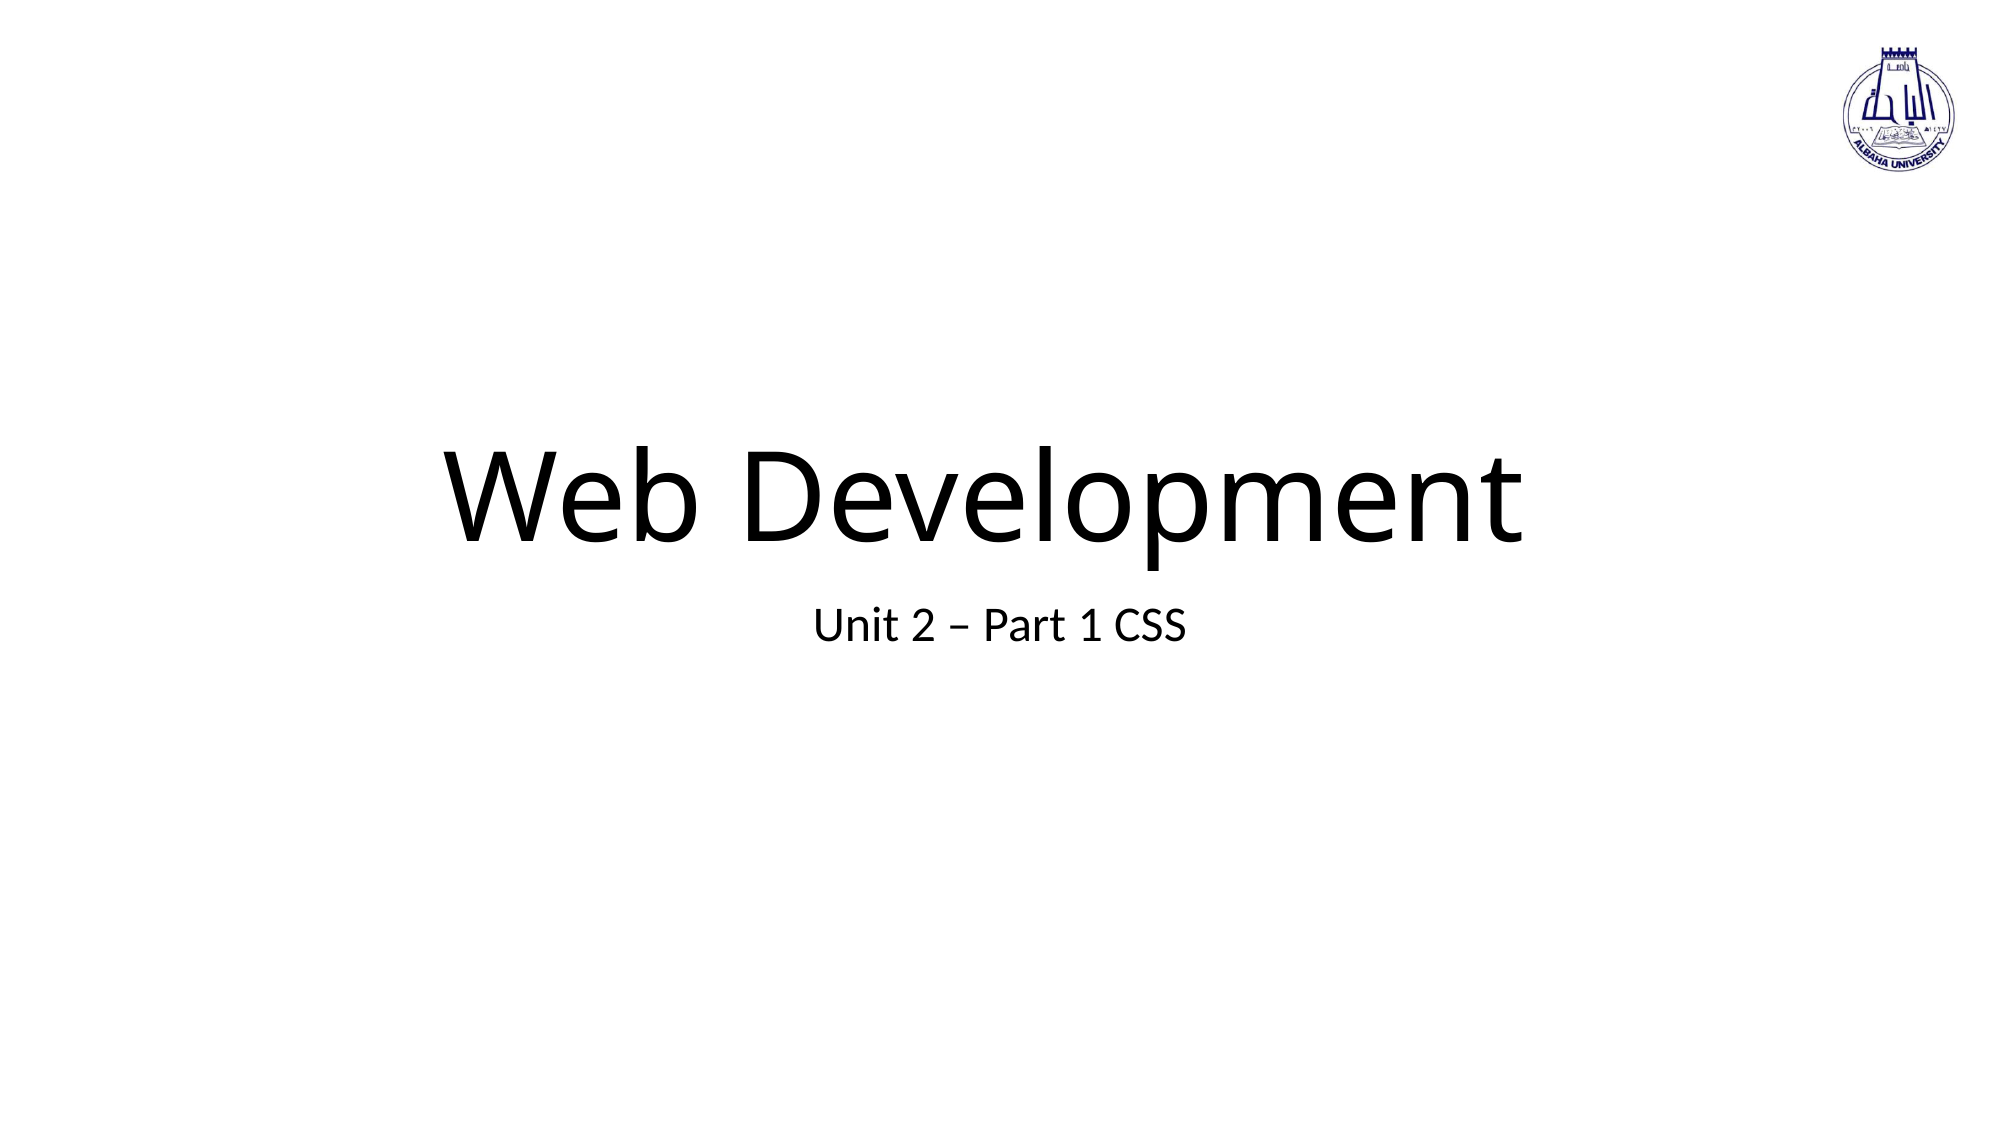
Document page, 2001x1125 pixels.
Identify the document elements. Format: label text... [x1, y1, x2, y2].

picture [1837, 45, 1960, 173]
subtitle Unit 2 – Part 1 CSS [249, 590, 1750, 863]
title Web Development [249, 184, 1750, 576]
